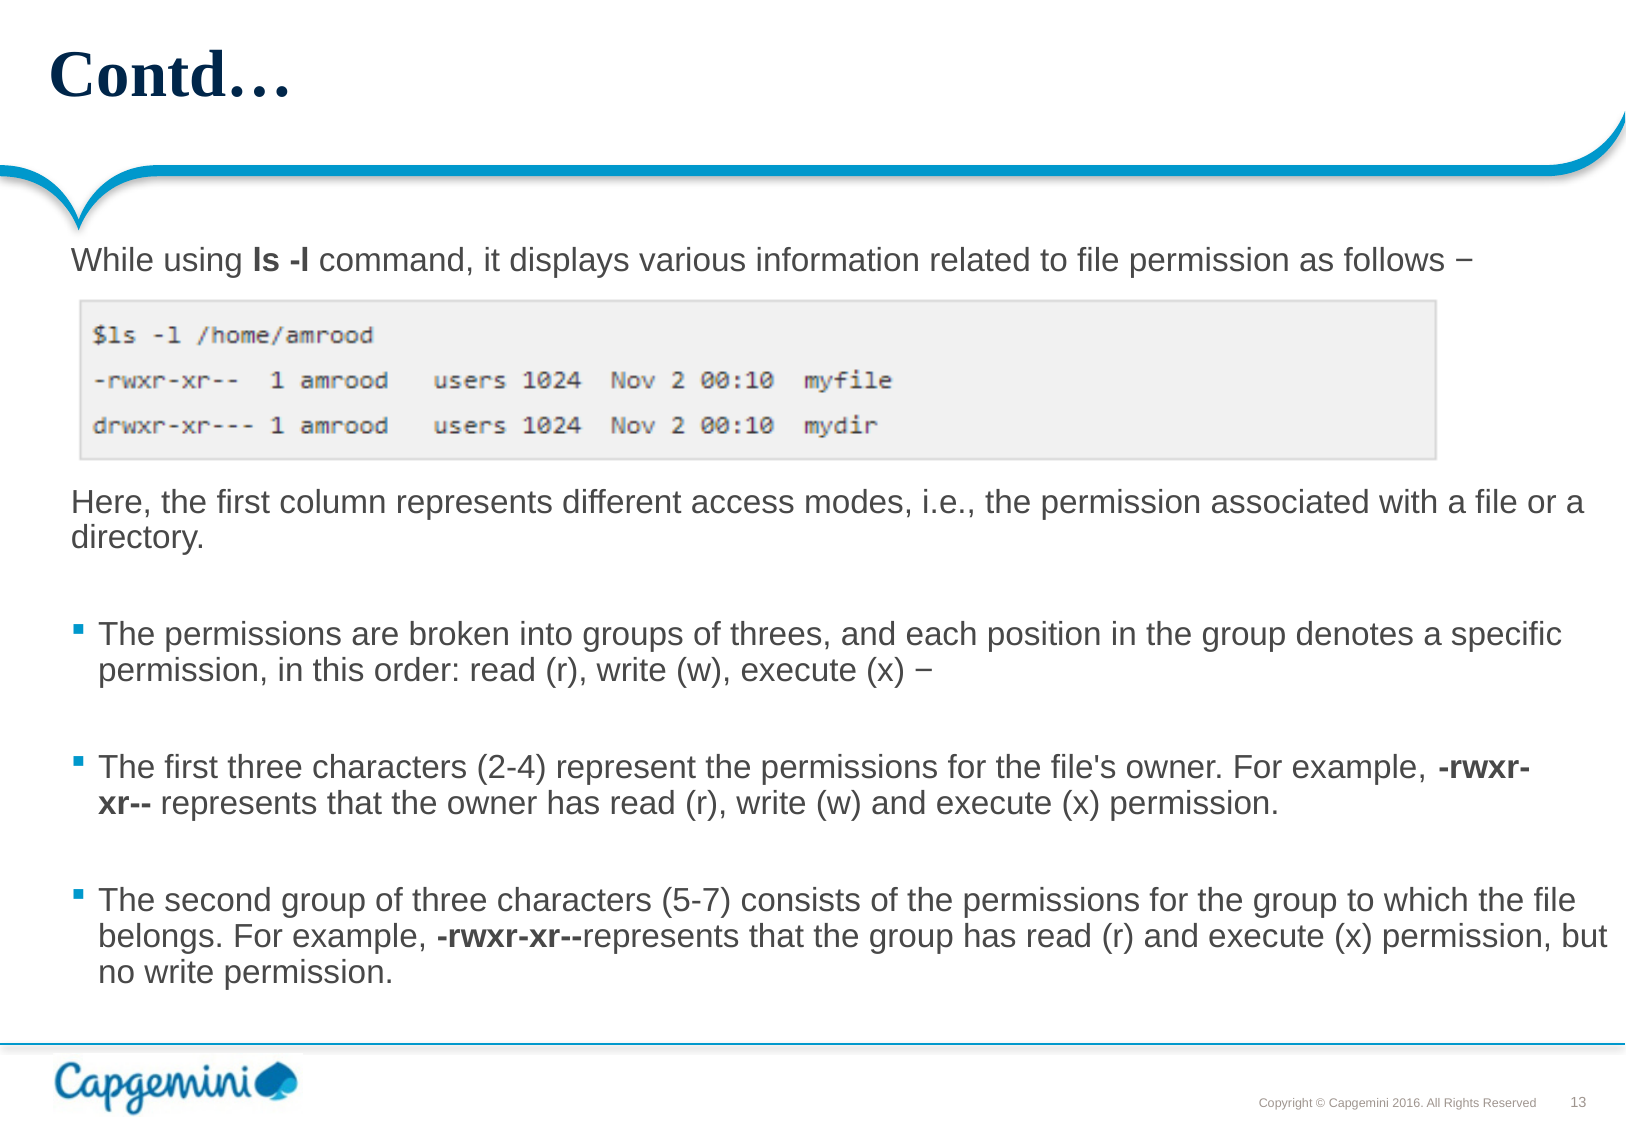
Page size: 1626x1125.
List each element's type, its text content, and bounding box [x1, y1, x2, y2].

title Contd… [0, 0, 1625, 165]
picture [71, 287, 1442, 473]
list While using ls -l command, it displays various information related to file permission as follows − Here, the first column represents different access modes, i.e., the permission associated with a file or a directory. The permissions are broken into groups of threes, and each position in the group denotes a specific permission, in this order: read (r), write (w), execute (x) − The first three characters (2-4) represent the permissions for the file's owner. For example, -rwxr-xr-- represents that the owner has read (r), write (w) and execute (x) permission. The second group of three characters (5-7) consists of the permissions for the group to which the file belongs. For example, -rwxr-xr--represents that the group has read (r) and execute (x) permission, but no write permission. [53, 230, 1625, 1125]
